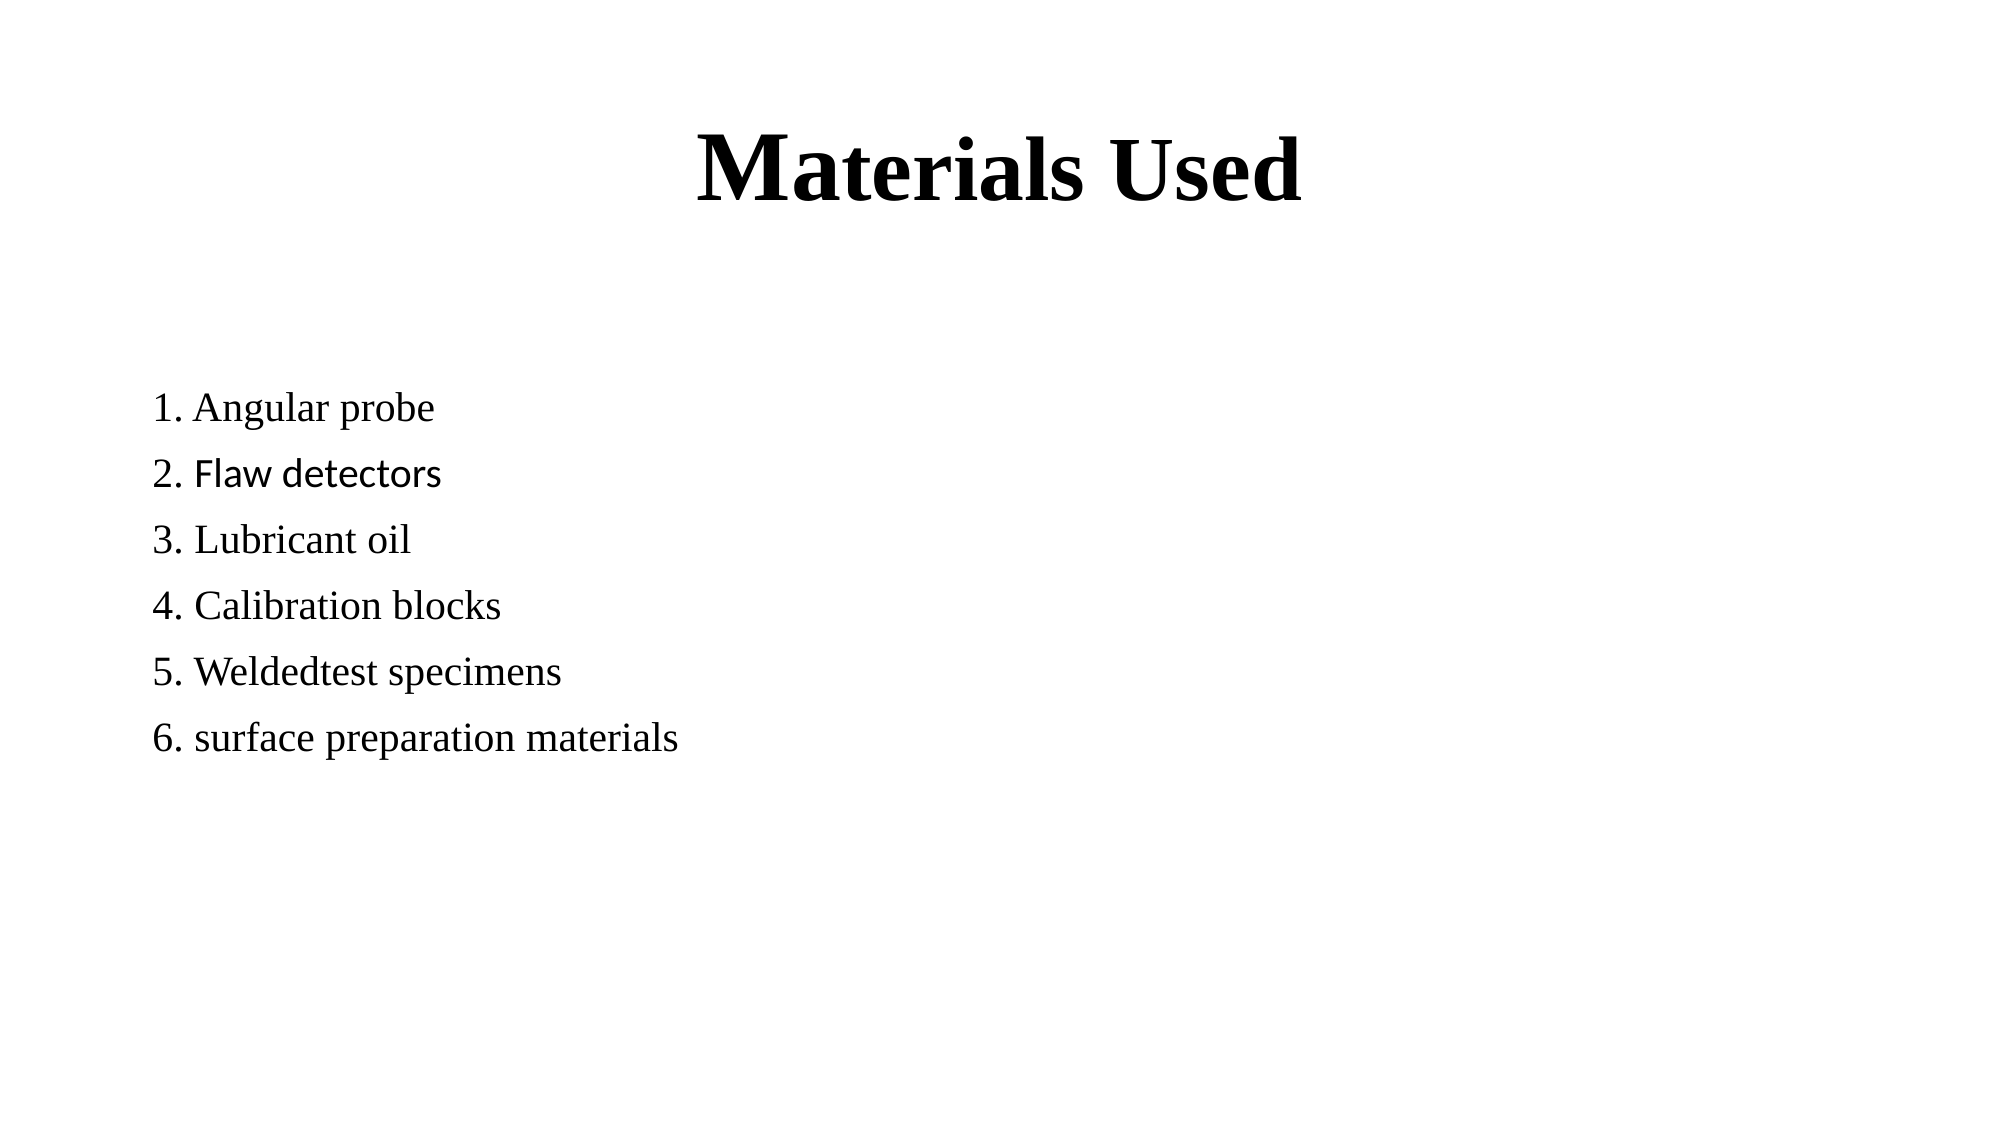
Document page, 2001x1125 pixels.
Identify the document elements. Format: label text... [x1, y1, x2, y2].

list 1. Angular probe 2. Flaw detectors 3. Lubricant oil 4. Calibration blocks 5. Weldedtest specimens 6. surface preparation materials [137, 378, 855, 982]
title Materials Used [137, 59, 1863, 278]
